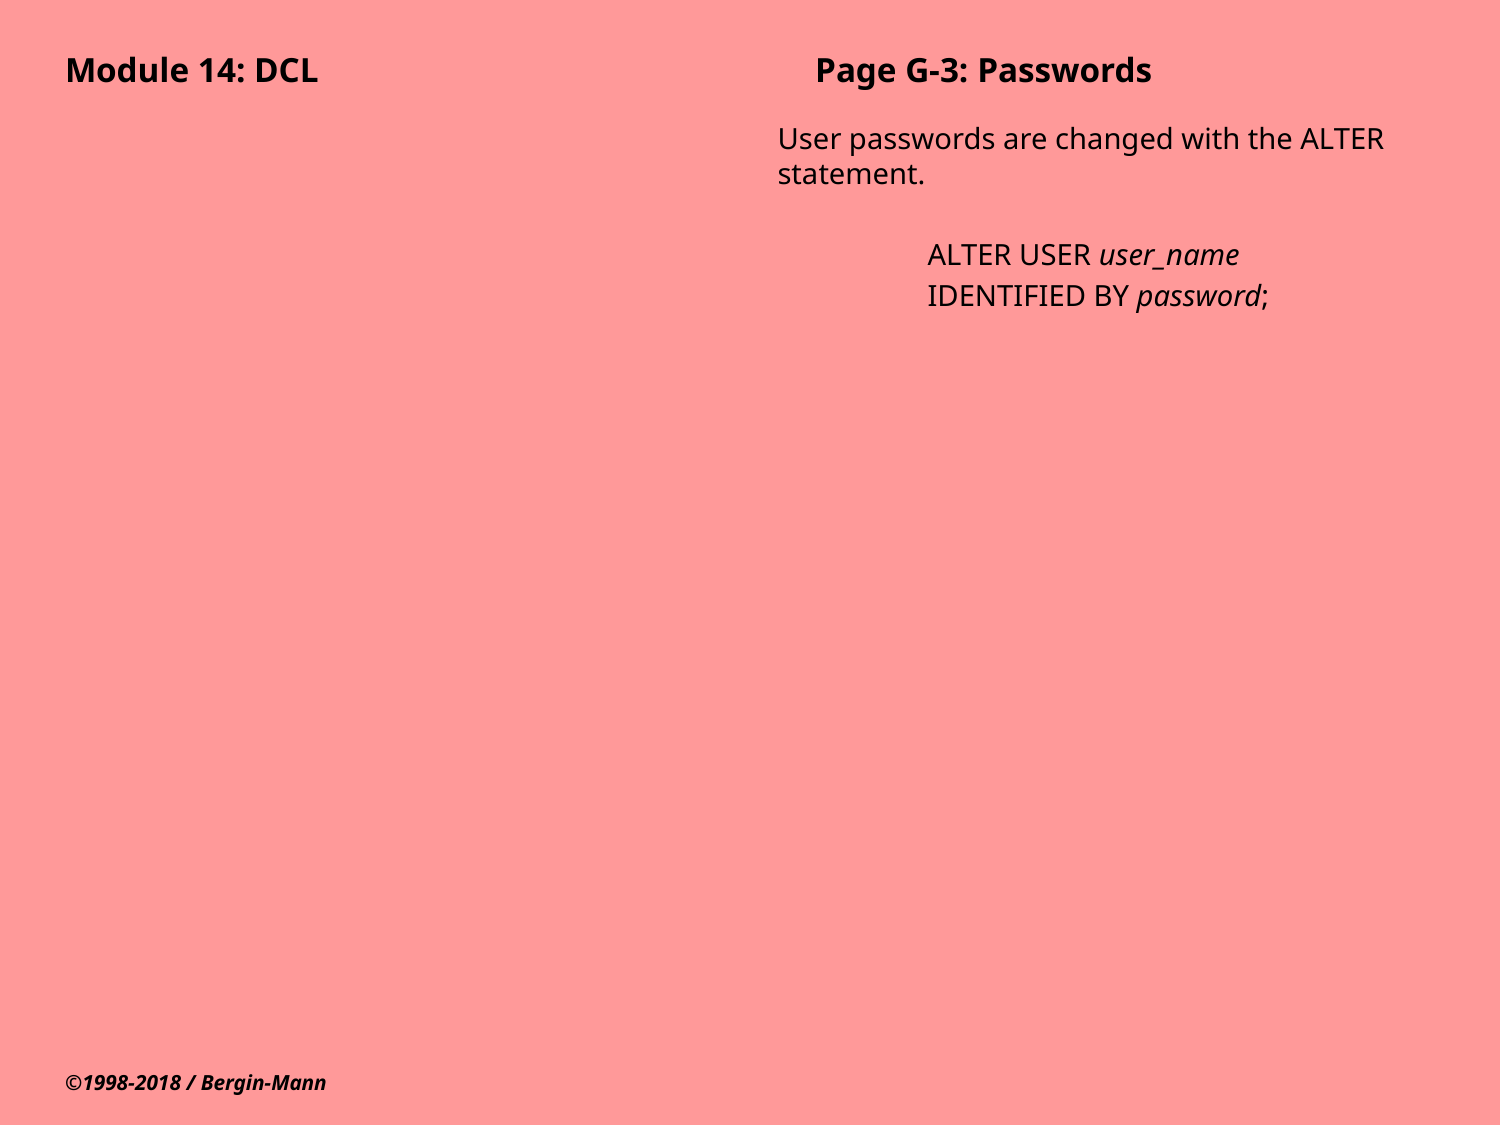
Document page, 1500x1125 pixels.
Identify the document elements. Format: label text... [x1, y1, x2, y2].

slide_number ©1998-2018 / Bergin-Mann [50, 1062, 425, 1100]
list User passwords are changed with the ALTER statement. ALTER USER user_name IDENTIFIED BY password; [762, 112, 1450, 1050]
title Module 14: DCL Page G-3: Passwords [50, 37, 1450, 100]
